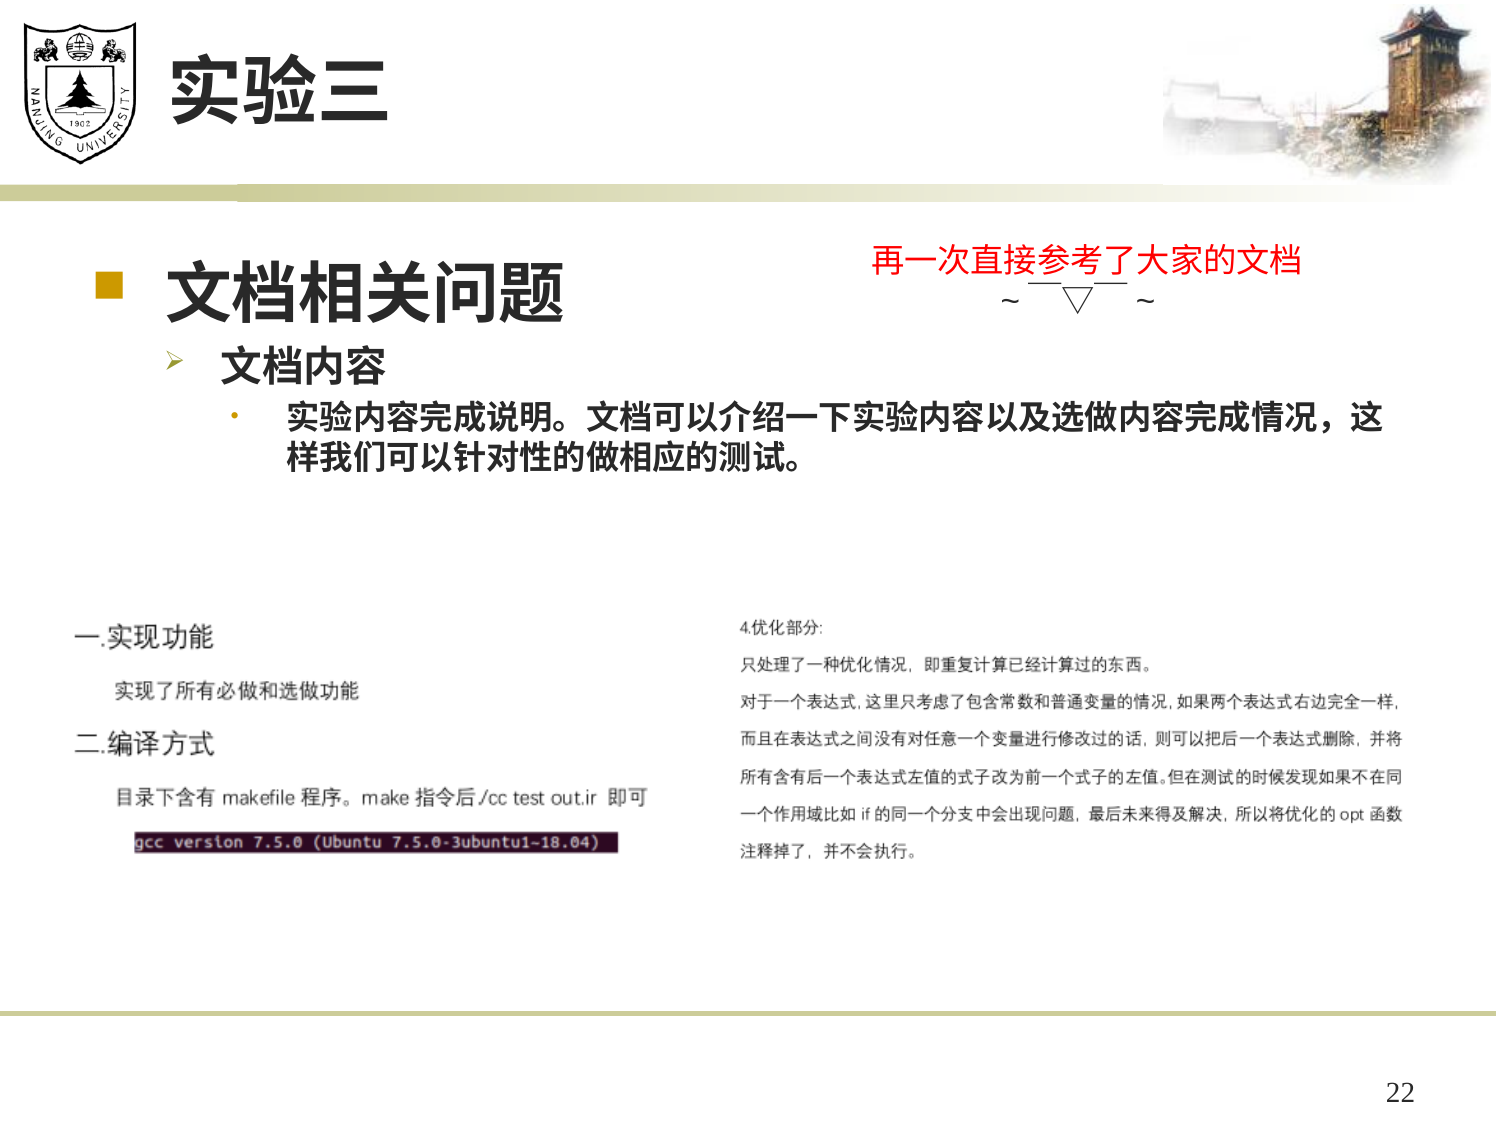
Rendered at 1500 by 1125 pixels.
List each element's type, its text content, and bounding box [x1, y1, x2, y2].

list 文档相关问题 文档内容 实验内容完成说明。文档可以介绍一下实验内容以及选做内容完成情况，这样我们可以针对性的做相应的测试。 [76, 243, 1413, 1002]
picture [726, 610, 1424, 878]
title 实验三 [152, 35, 1254, 141]
text_box 再一次直接参考了大家的文档 ~￣▽￣~ [856, 231, 1329, 327]
picture [0, 1011, 1496, 1016]
picture [1163, 4, 1491, 185]
picture [17, 18, 143, 168]
picture [47, 610, 709, 865]
